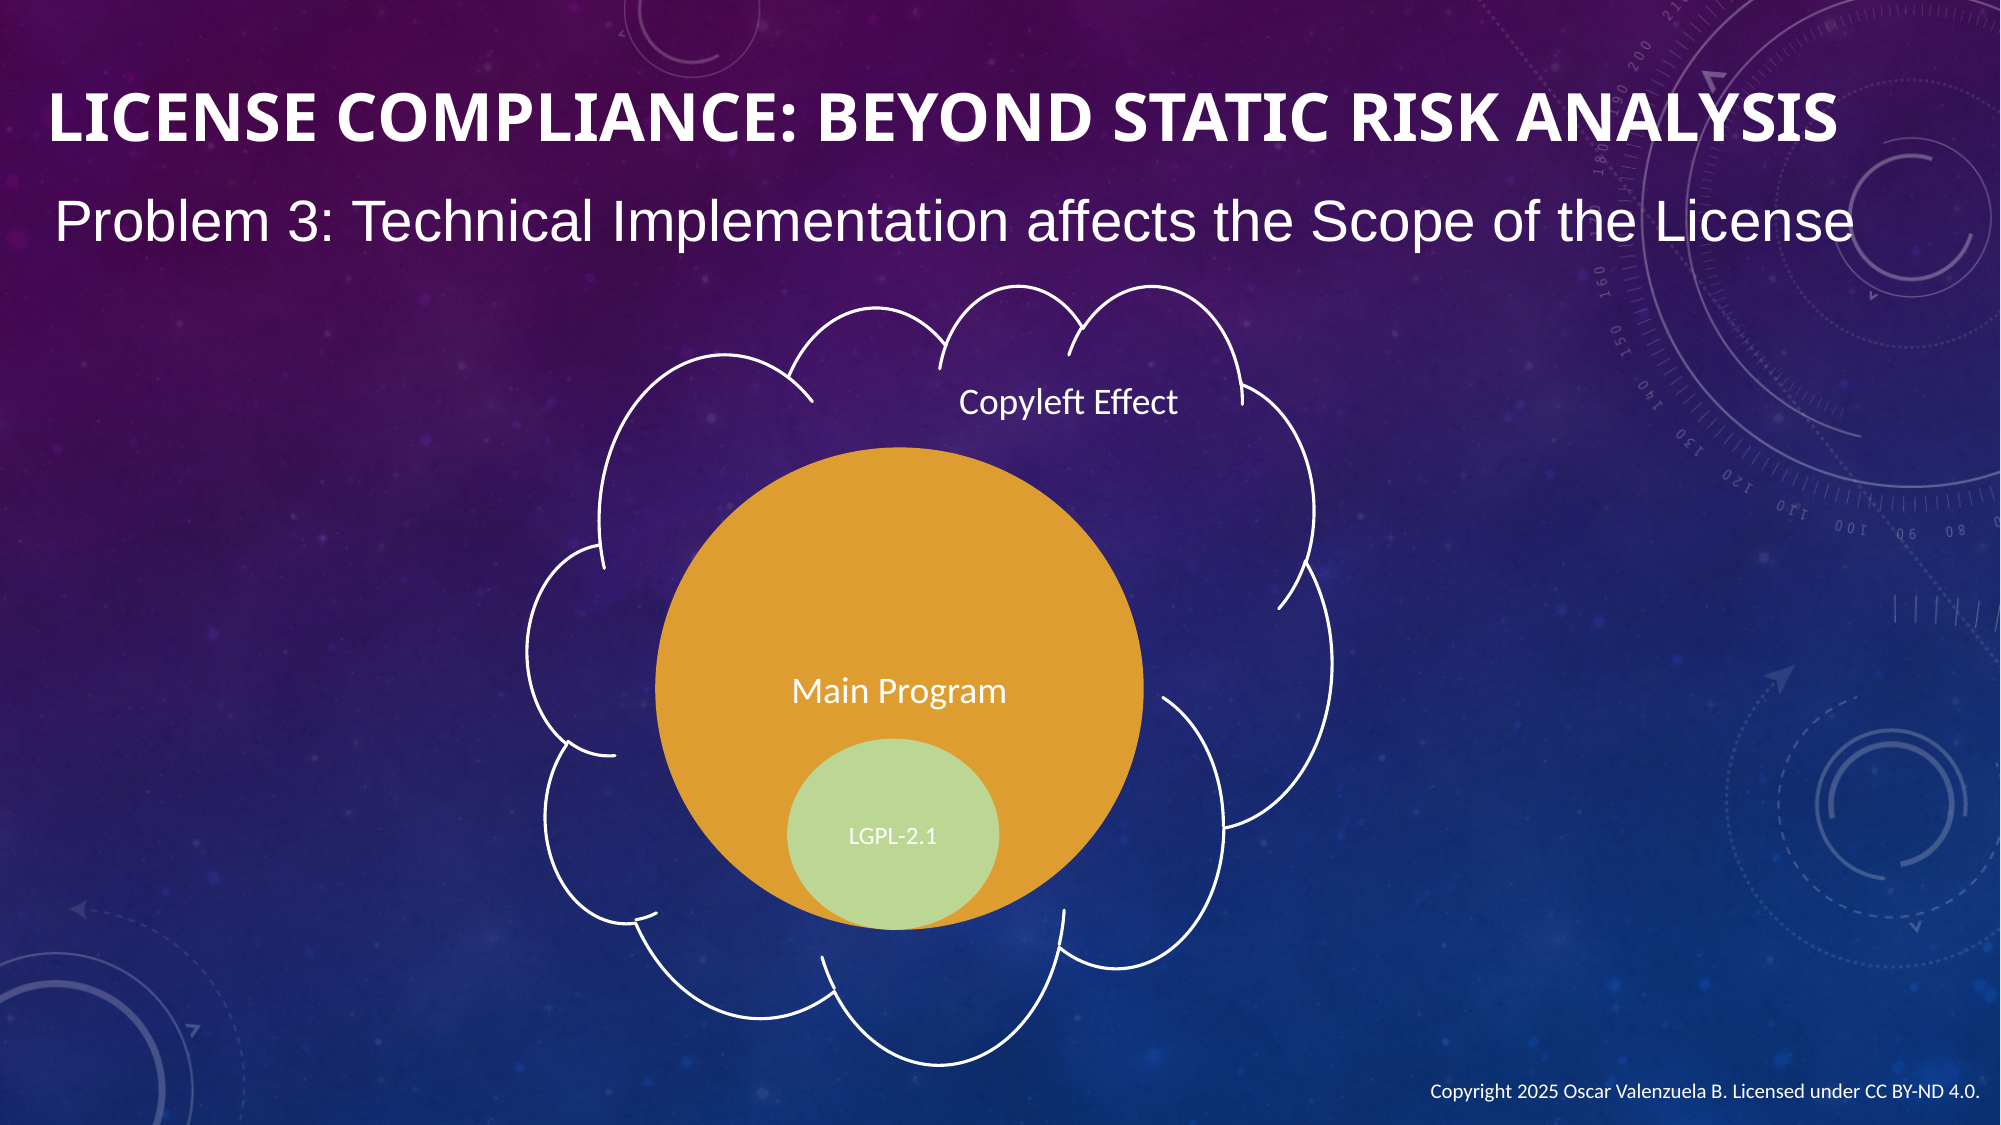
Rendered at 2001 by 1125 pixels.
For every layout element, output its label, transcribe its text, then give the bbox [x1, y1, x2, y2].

text_box Main Program [653, 445, 1146, 932]
text_box Problem 3: Technical Implementation affects the Scope of the License [54, 175, 1874, 261]
text_box Copyleft Effect [959, 369, 1194, 430]
picture [0, 0, 2001, 1125]
text_box Copyright 2025 Oscar Valenzuela B. Licensed under CC BY-ND 4.0. [0, 1070, 2000, 1111]
text_box LGPL-2.1 [785, 737, 1001, 932]
text_box [525, 284, 1334, 1067]
text_box License Compliance: Beyond Static Risk Analysis [31, 52, 1920, 164]
